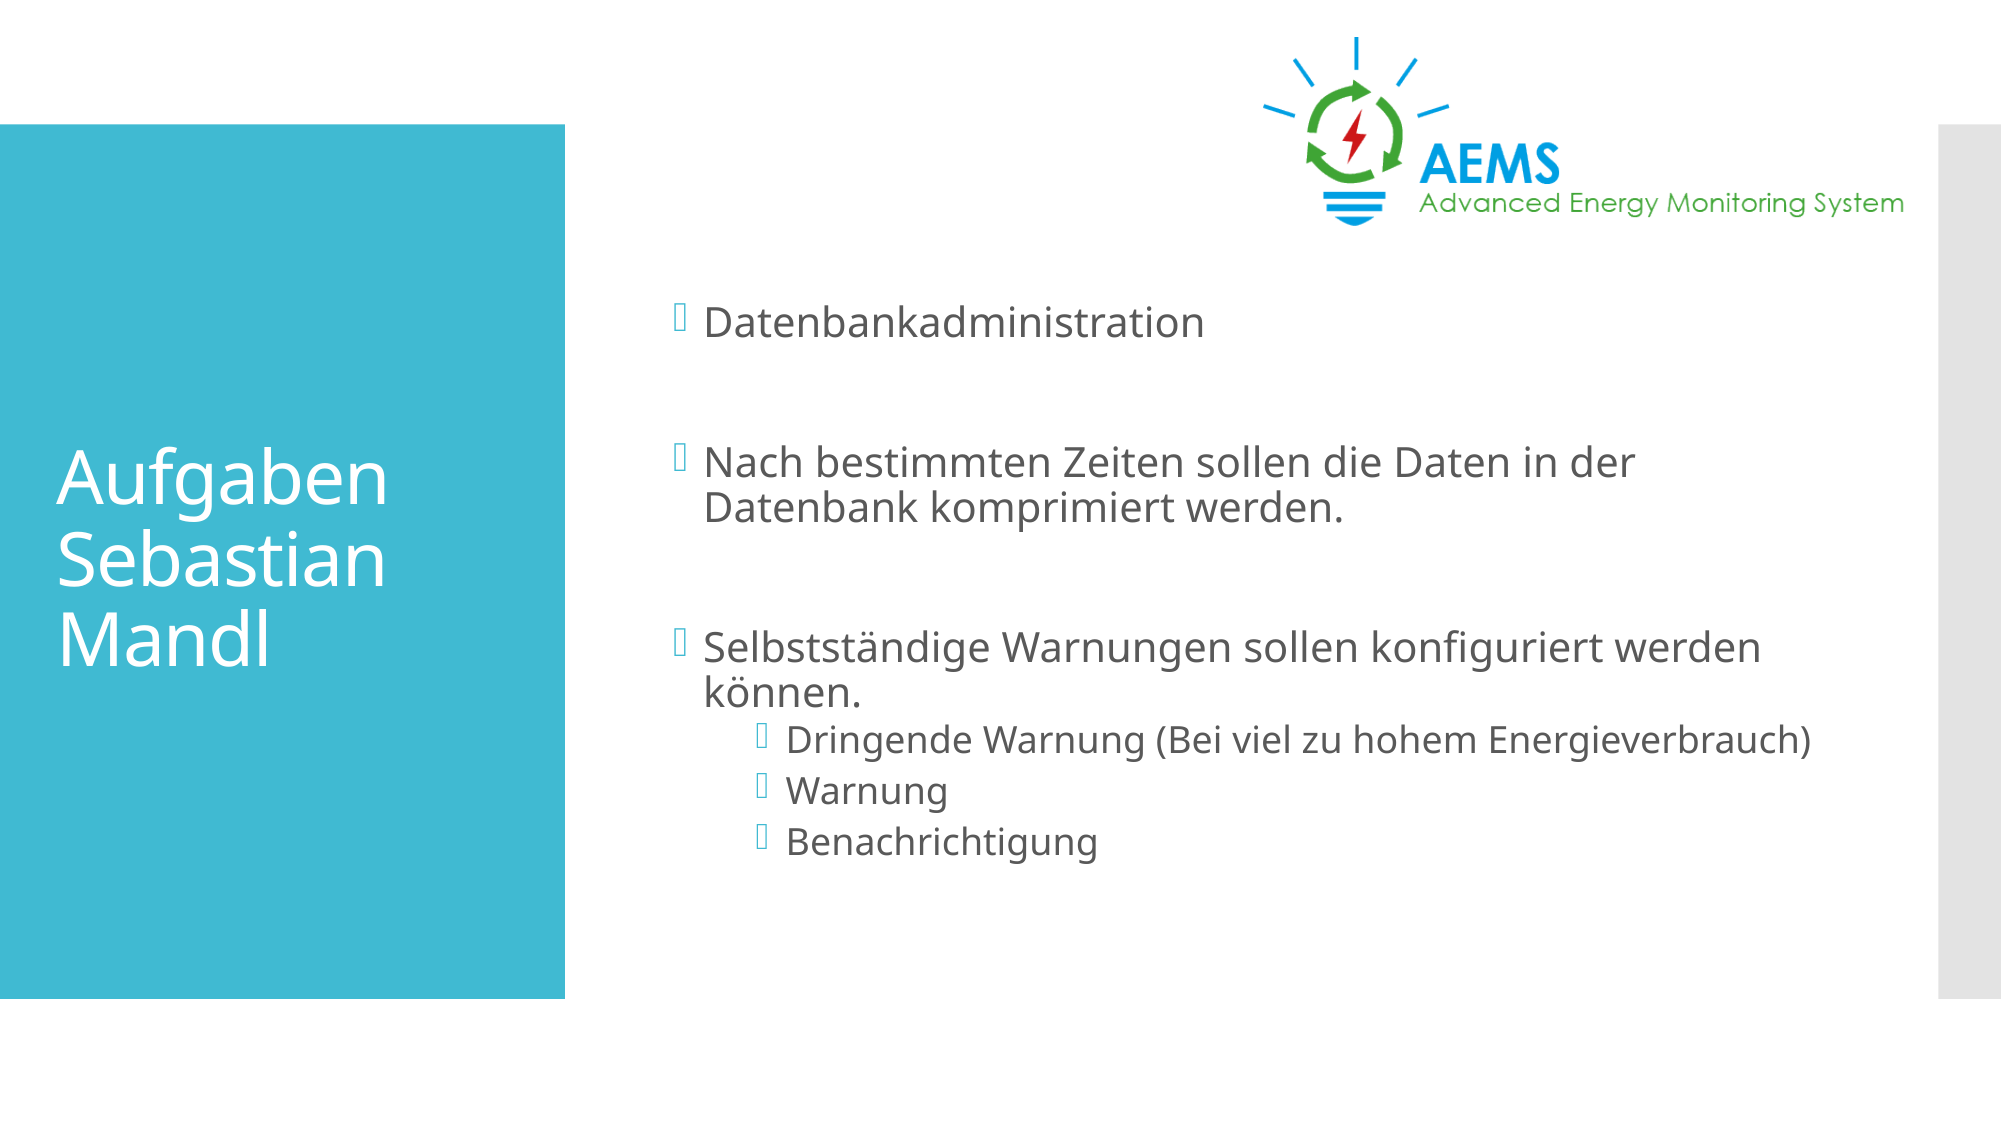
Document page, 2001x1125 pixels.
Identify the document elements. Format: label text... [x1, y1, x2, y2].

title Aufgaben Sebastian Mandl [41, 184, 525, 940]
list Datenbankadministration Nach bestimmten Zeiten sollen die Daten in der Datenbank komprimiert werden. Selbstständige Warnungen sollen konfiguriert werden können. Dringende Warnung (Bei viel zu hohem Energieverbrauch) Warnung Benachrichtigung [658, 269, 1858, 1110]
picture [1263, 37, 1908, 226]
